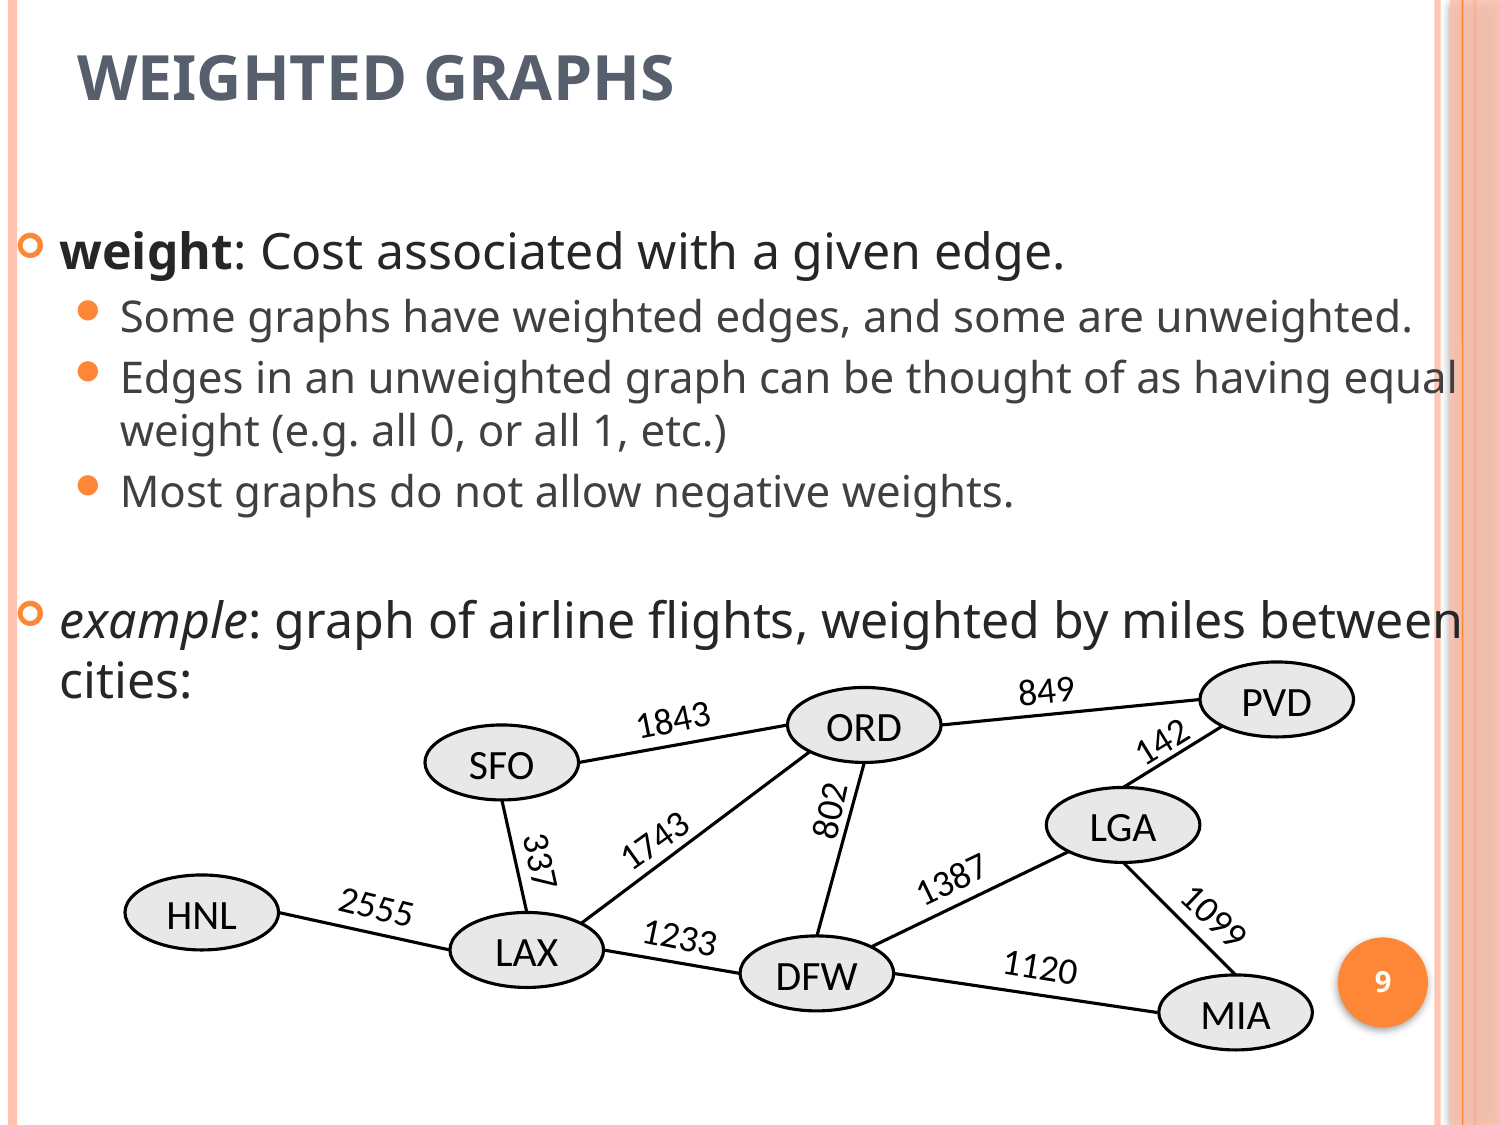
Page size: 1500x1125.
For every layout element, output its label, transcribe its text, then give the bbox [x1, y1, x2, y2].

list weight: Cost associated with a given edge. Some graphs have weighted edges, and some are unweighted. Edges in an unweighted graph can be thought of as having equal weight (e.g. all 0, or all 1, etc.) Most graphs do not allow negative weights. example: graph of airline flights, weighted by miles between cities: [0, 212, 1500, 1125]
slide_number 9 [1361, 940, 1434, 1027]
title Weighted graphs [62, 12, 1288, 121]
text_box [124, 658, 1355, 1051]
